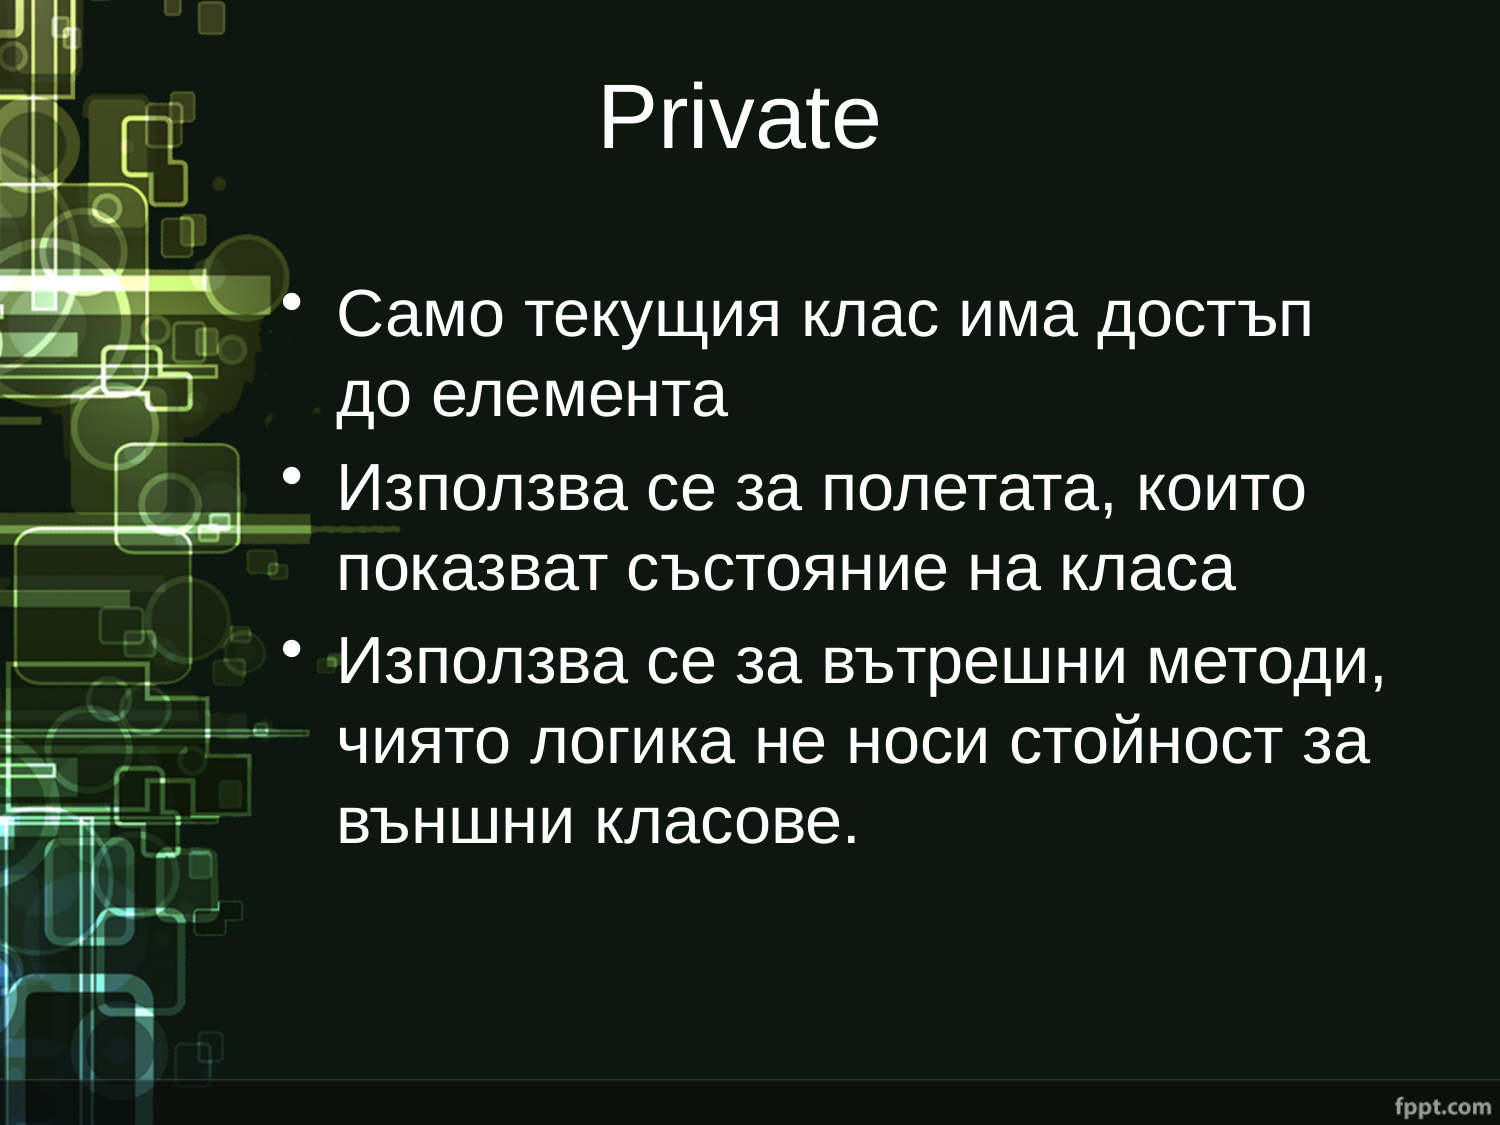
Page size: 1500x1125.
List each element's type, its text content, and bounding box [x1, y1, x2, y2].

list Само текущия клас има достъп до елемента Използва се за полетата, които показват състояние на класа Използва се за вътрешни методи, чиято логика не носи стойност за външни класове. [265, 262, 1425, 1005]
picture [0, 0, 1500, 1125]
title Private [64, 30, 1415, 192]
